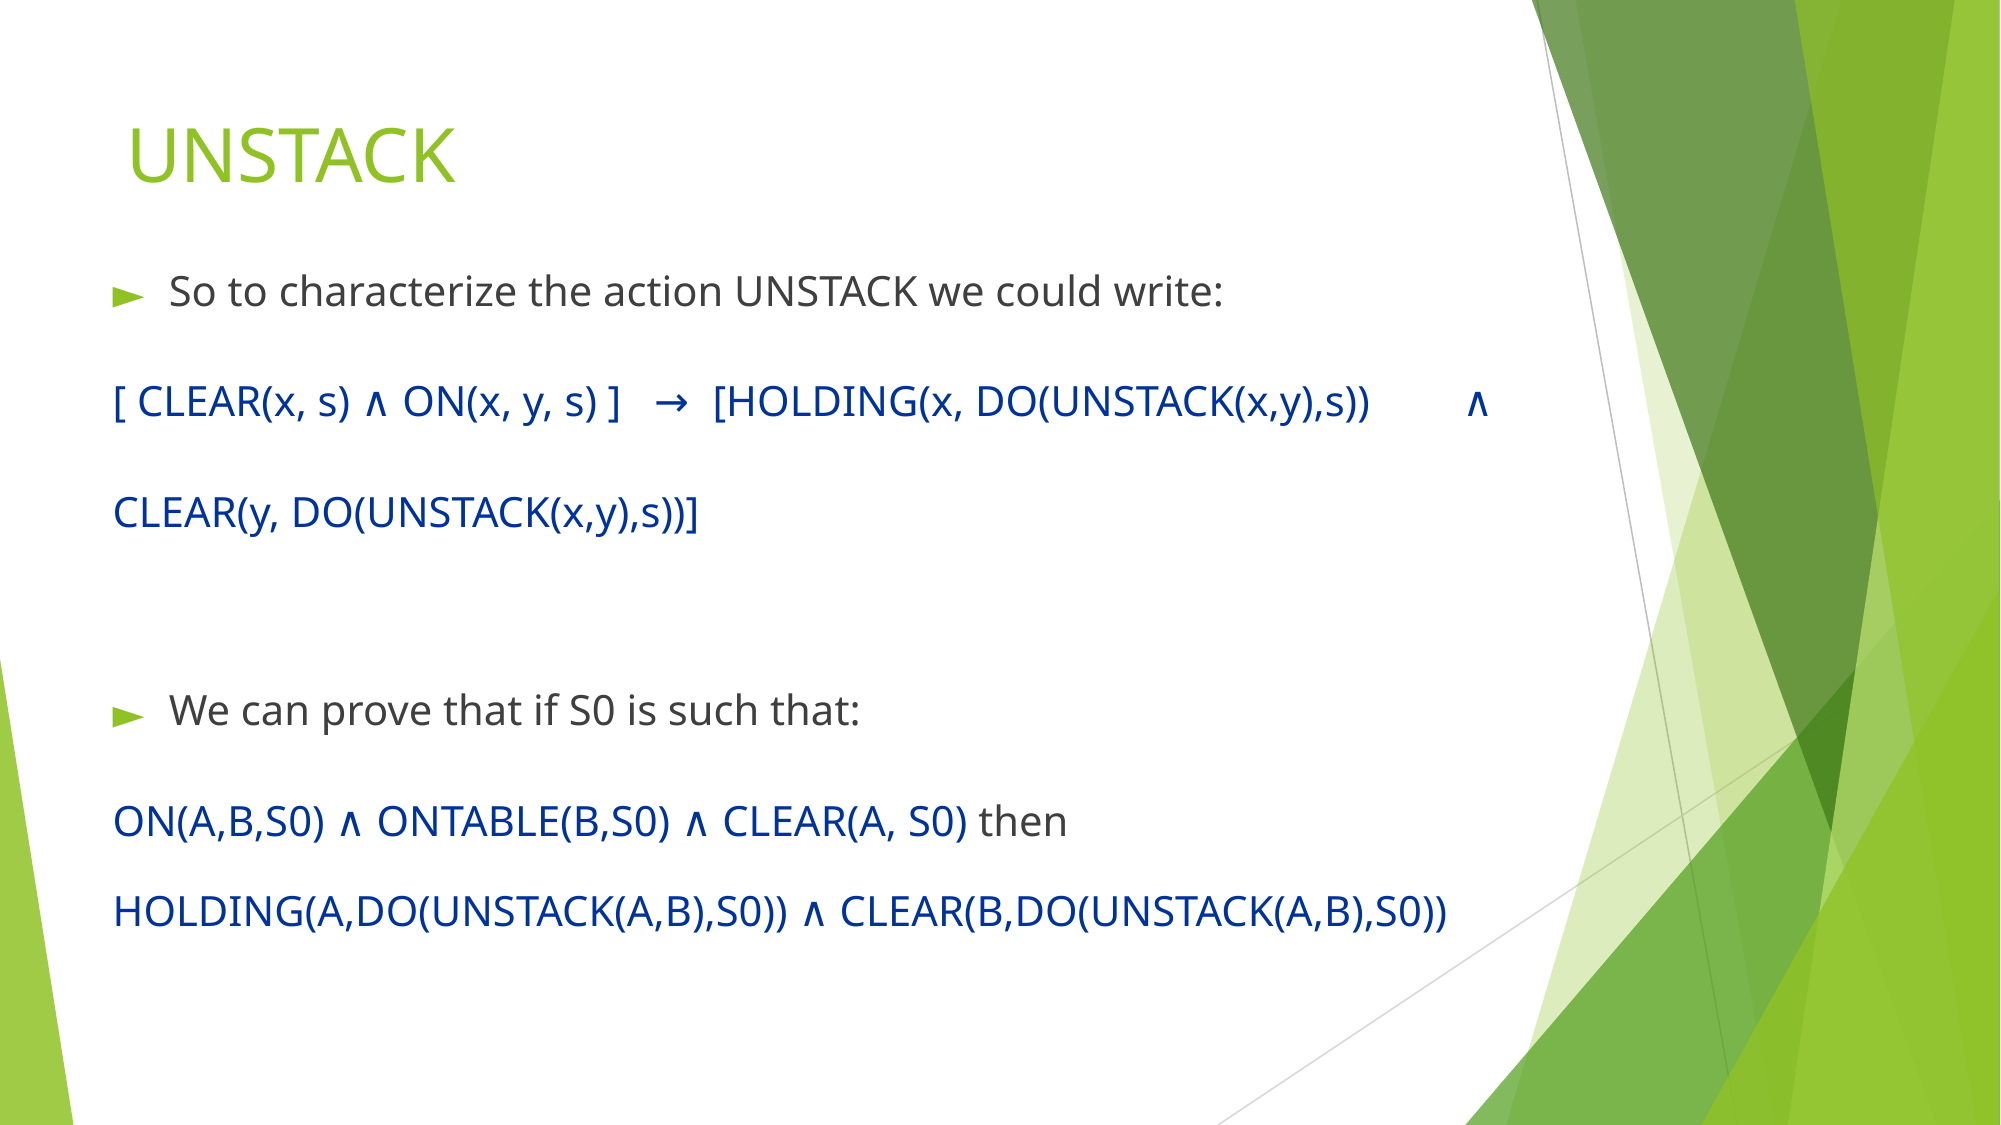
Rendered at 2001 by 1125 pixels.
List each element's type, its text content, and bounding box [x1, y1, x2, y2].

list So to characterize the action UNSTACK we could write: [ CLEAR(x, s) ∧ ON(x, y, s) ] → [HOLDING(x, DO(UNSTACK(x,y),s)) ∧ CLEAR(y, DO(UNSTACK(x,y),s))] We can prove that if S0 is such that: ON(A,B,S0) ∧ ONTABLE(B,S0) ∧ CLEAR(A, S0) then HOLDING(A,DO(UNSTACK(A,B),S0)) ∧ CLEAR(B,DO(UNSTACK(A,B),S0)) [97, 262, 1535, 1008]
title UNSTACK [111, 99, 1522, 262]
